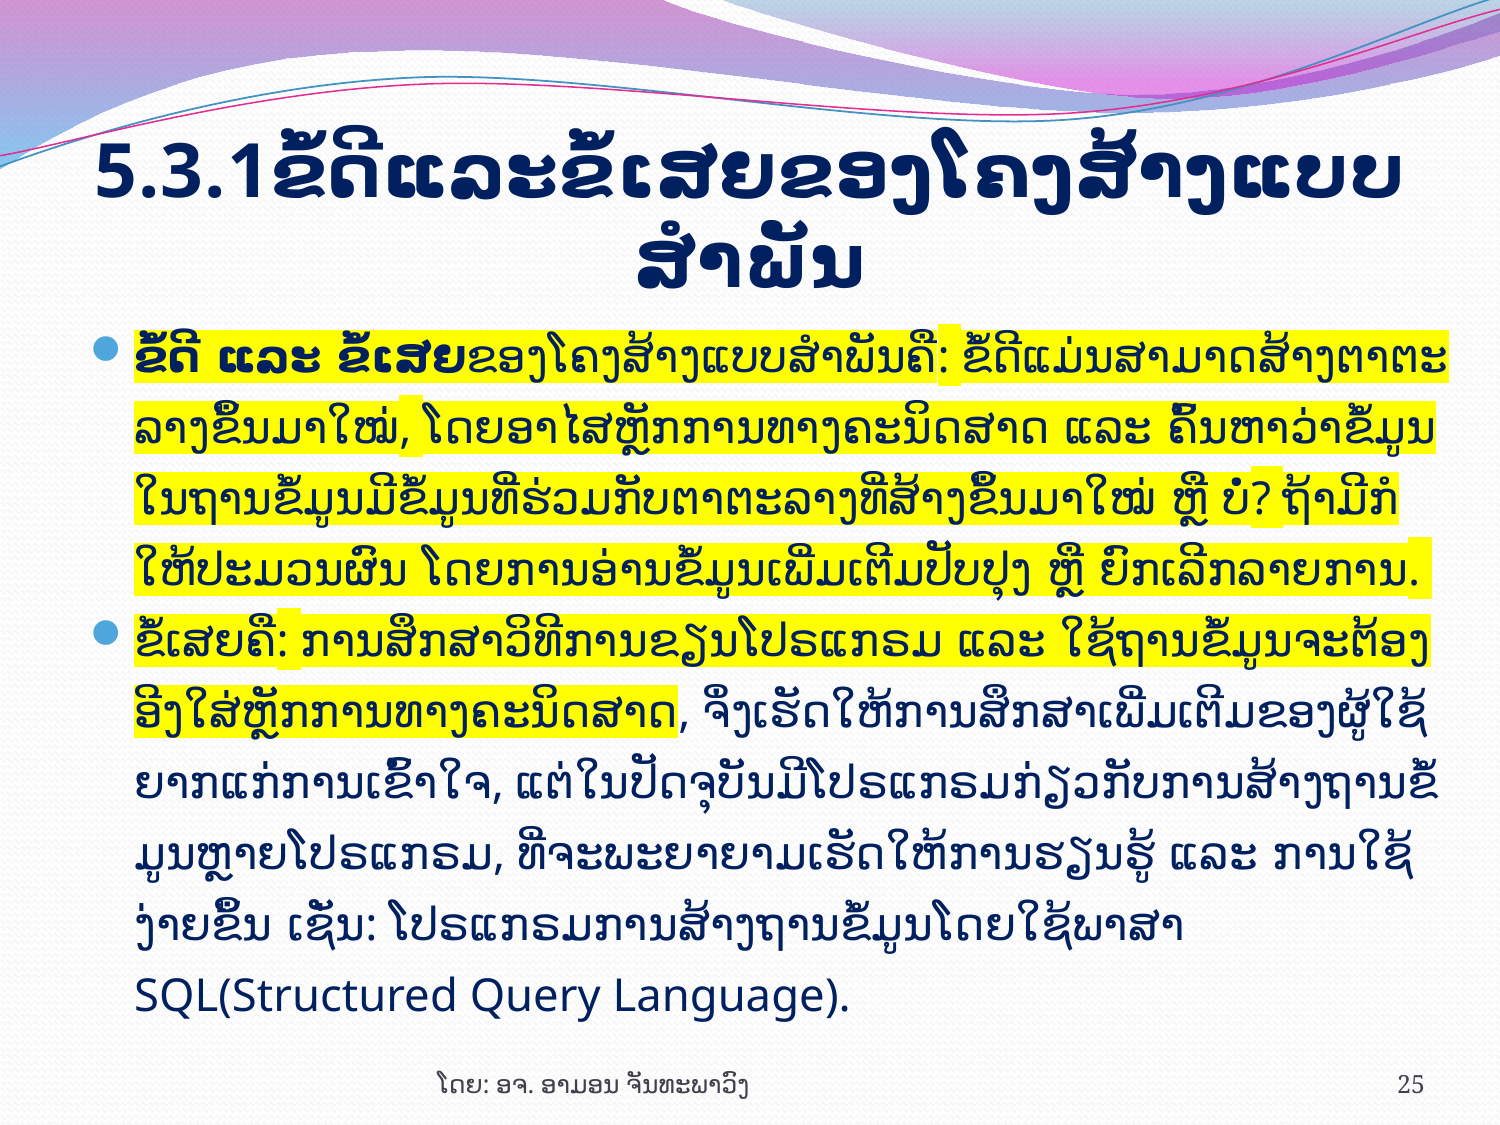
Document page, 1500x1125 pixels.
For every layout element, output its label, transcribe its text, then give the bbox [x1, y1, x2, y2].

list ຂໍ້​ດີ ແລະ ຂໍ້​ເສຍ​ຂອງ​ໂຄງ​ສ້າງ​ແບບ​ສຳ​ພັນຄື: ຂໍ້​ດີ​ແມ່ນສາ​ມາດ​ສ້າງ​ຕາ​ຕະ​ລາງ​ຂຶ້ນ​ມາ​ໃໝ່, ໂດຍ​ອາ​ໄສ​ຫຼັກ​ການ​ທາງ​ຄະ​ນິດ​ສາດ ແລະ ​ຄົ້ນ​ຫາ​ວ່າຂໍ້​ມູນໃນ​ຖານຂໍ້​ມູນມີຂໍ້​ມູນທີ່​ຮ່ວມ​ກັບ​ຕາ​ຕະ​ລາງ​ທີ່​ສ້າງ​ຂຶ້ນ​ມາ​ໃໝ່ ຫຼື ບໍ່? ຖ້າ​ມີກໍ​ໃຫ້​ປະ​ມວນ​ຜົນ ໂດຍ​ການ​ອ່ານຂໍ້​ມູນເພີ່ມ​ເຕີມປັບ​ປຸງ ຫຼື ຍົກ​ເລີກ​ລາຍ​ການ. ຂໍ້​ເສຍຄື: ການ​ສຶກ​ສາ​ວິ​ທີ​ການ​ຂຽນ​ໂປ​ຣ​ແກ​ຣມ ແລະ ໃຊ້​ຖານຂໍ້​ມູນຈະ​ຕ້ອງ​ອີງ​ໃສ່​ຫຼັກ​ການ​ທາງ​ຄະ​ນິດ​ສາດ, ຈຶ່ງ​ເຮັດ​ໃຫ້​ການ​​ສຶກ​ສາ​ເພີ່ມ​ເຕີມ​ຂອງ​ຜູ້​ໃຊ້ ຍາກ​ແກ່​ການ​ເຂົ້າ​ໃຈ, ແຕ່​ໃນ​ປັດ​ຈຸ​ບັນ​ມີ​ໂປ​ຣ​ແກ​ຣມ​ກ່ຽວ​ກັບ​ການ​ສ້າງ​ຖານຂໍ້​ມູນຫຼາຍໂປ​ຣ​ແກ​ຣມ, ທີ່​ຈະ​ພະ​ຍາ​ຍາມ​ເຮັດ​ໃຫ້​ການ​ຮຽນ​ຮູ້ ແລະ ການ​ໃຊ້​ງ່າຍ​ຂຶ້ນ ເຊັ່ນ: ໂປ​ຣ​ແກ​ຣມການ​ສ້າງ​ຖານຂໍ້​ມູນໂດຍ​ໃຊ້​ພາ​ສາ SQL(Structured Query Language). [75, 303, 1475, 1038]
footer ໂດຍ: ອຈ. ອາມອນ ຈັນທະພາວົງ [437, 1042, 988, 1103]
title 5.3.1ຂໍ້​ດີແລະຂໍ້​ເສຍ​ຂອງ​ໂຄງ​ສ້າງ​ແບບ​ສຳ​ພັນ [75, 115, 1425, 303]
slide_number 25 [1299, 1042, 1425, 1103]
